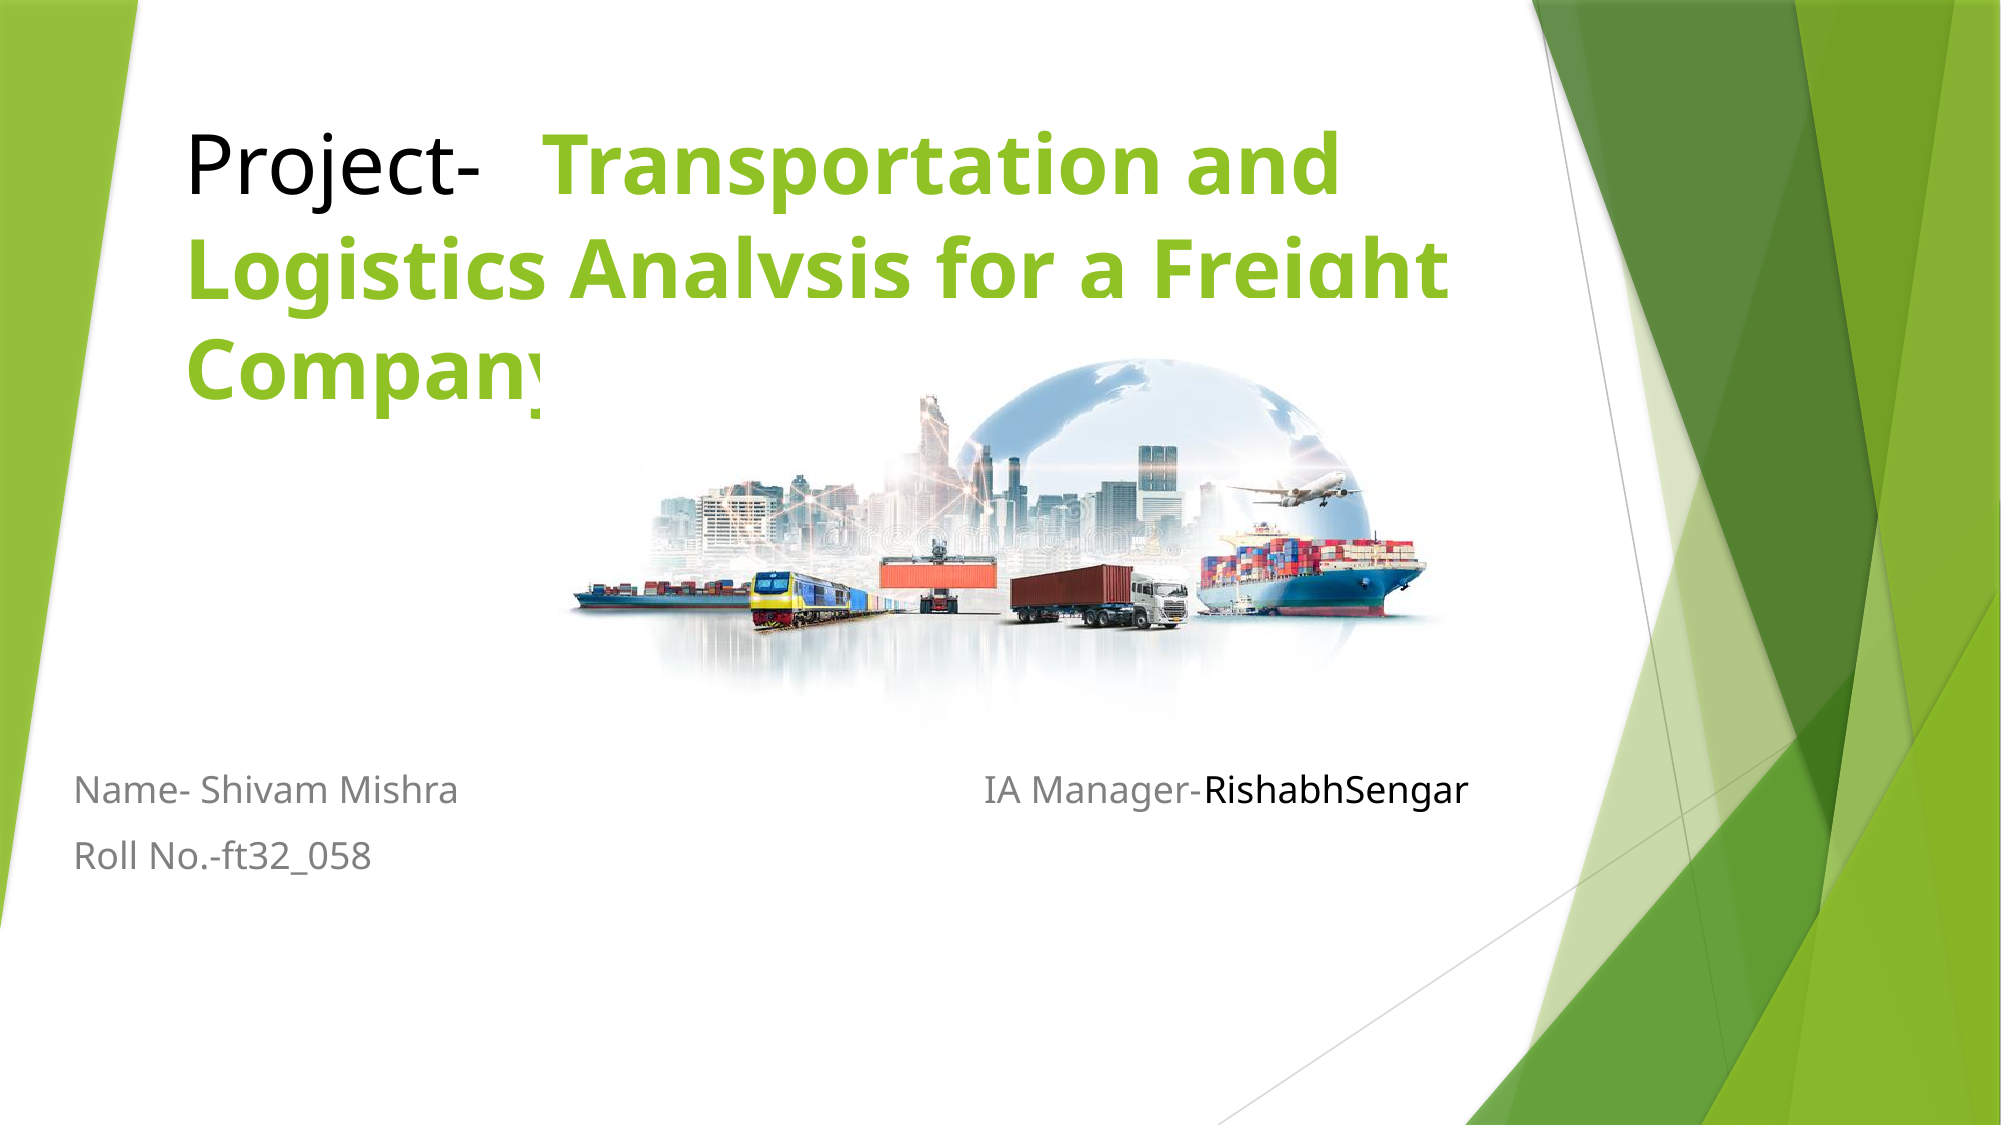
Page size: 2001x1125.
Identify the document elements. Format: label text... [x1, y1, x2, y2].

subtitle Name- Shivam Mishra IA Manager-RishabhSengar Roll No.-ft32_058 [58, 495, 1522, 1063]
picture [539, 297, 1469, 754]
title Project- Transportation and Logistics Analysis for a Freight Company [169, 16, 1522, 425]
